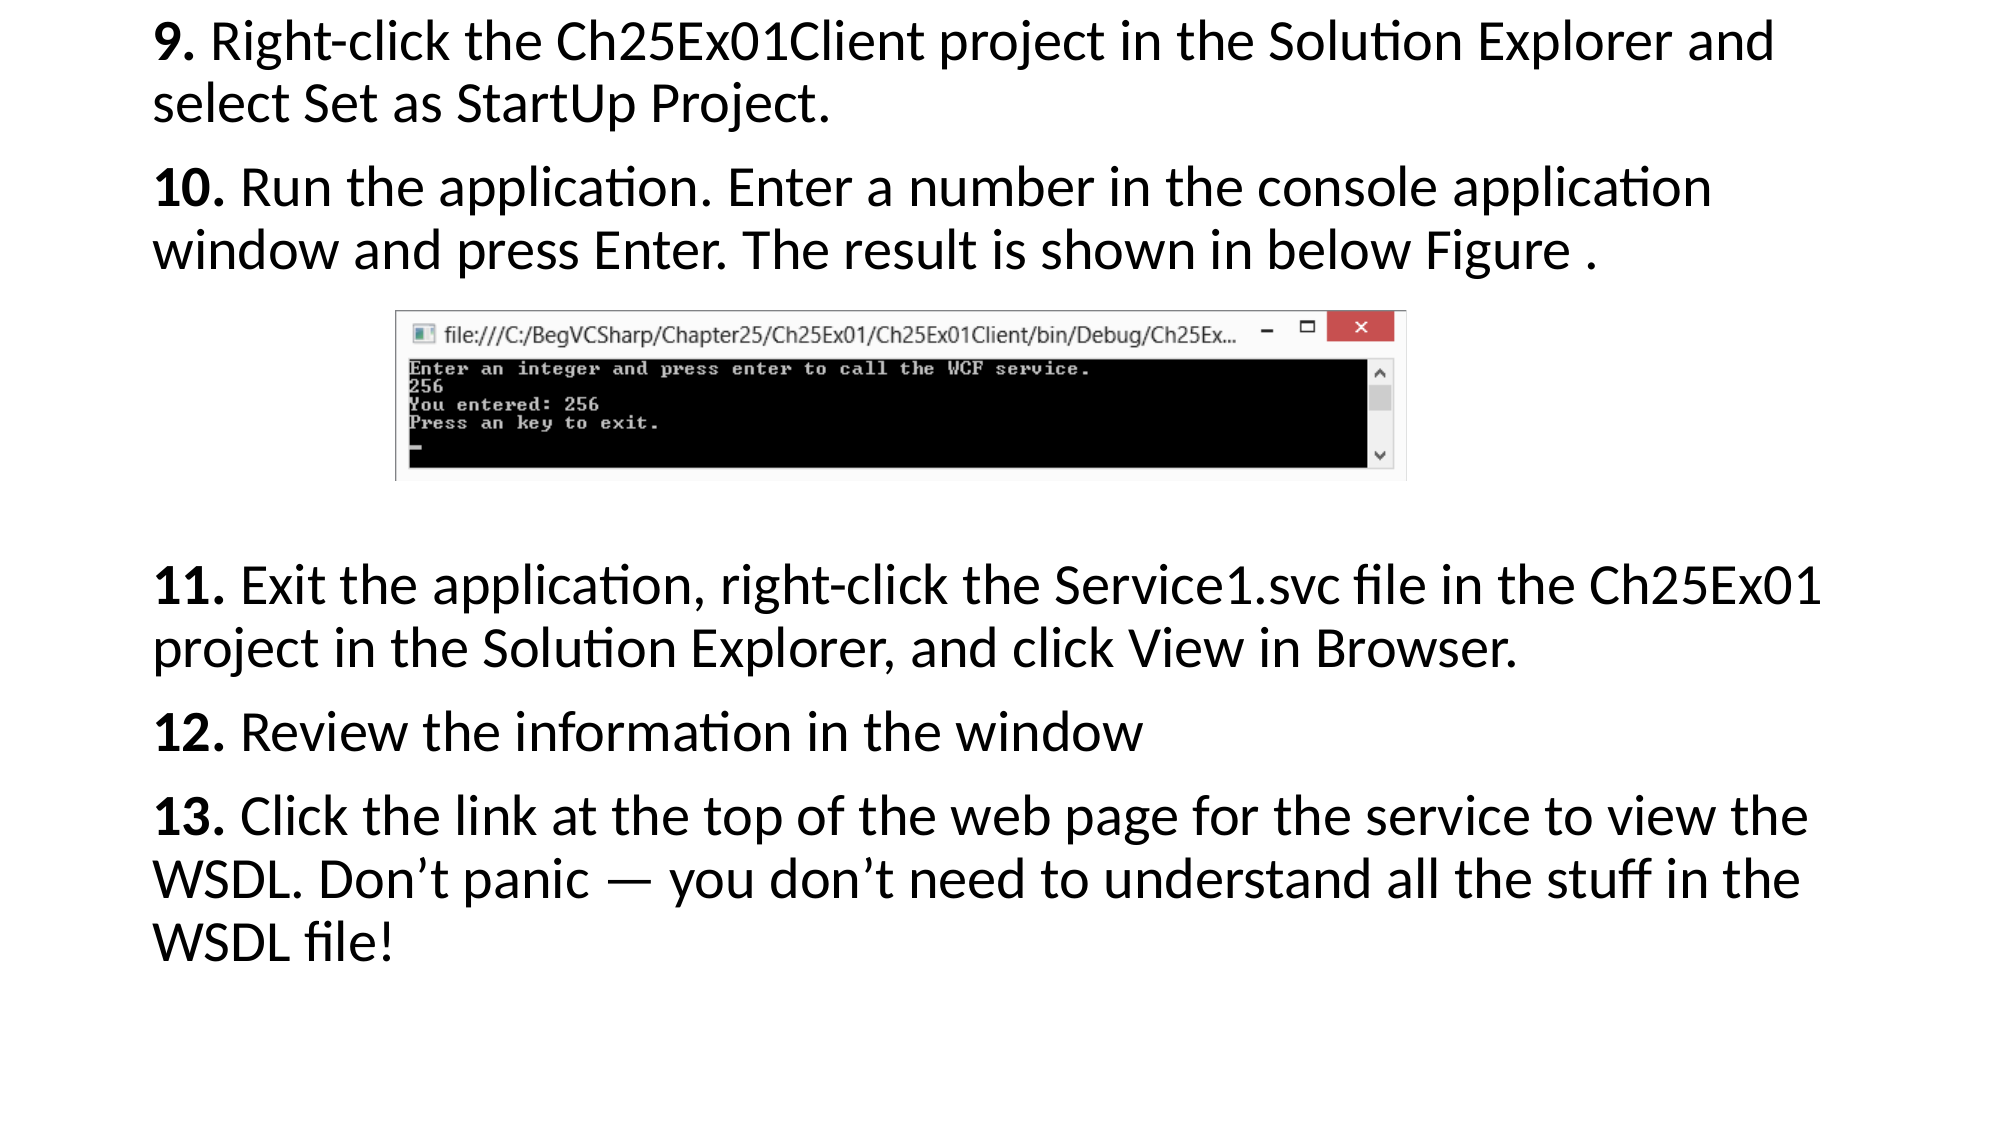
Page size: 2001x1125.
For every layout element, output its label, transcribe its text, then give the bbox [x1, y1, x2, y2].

list 9. Right-click the Ch25Ex01Client project in the Solution Explorer and select Set as StartUp Project. 10. Run the application. Enter a number in the console application window and press Enter. The result is shown in below Figure . 11. Exit the application, right-click the Service1.svc file in the Ch25Ex01 project in the Solution Explorer, and click View in Browser. 12. Review the information in the window 13. Click the link at the top of the web page for the service to view the WSDL. Don’t panic — you don’t need to understand all the stuff in the WSDL file! [137, 2, 1863, 1016]
picture [394, 310, 1407, 481]
